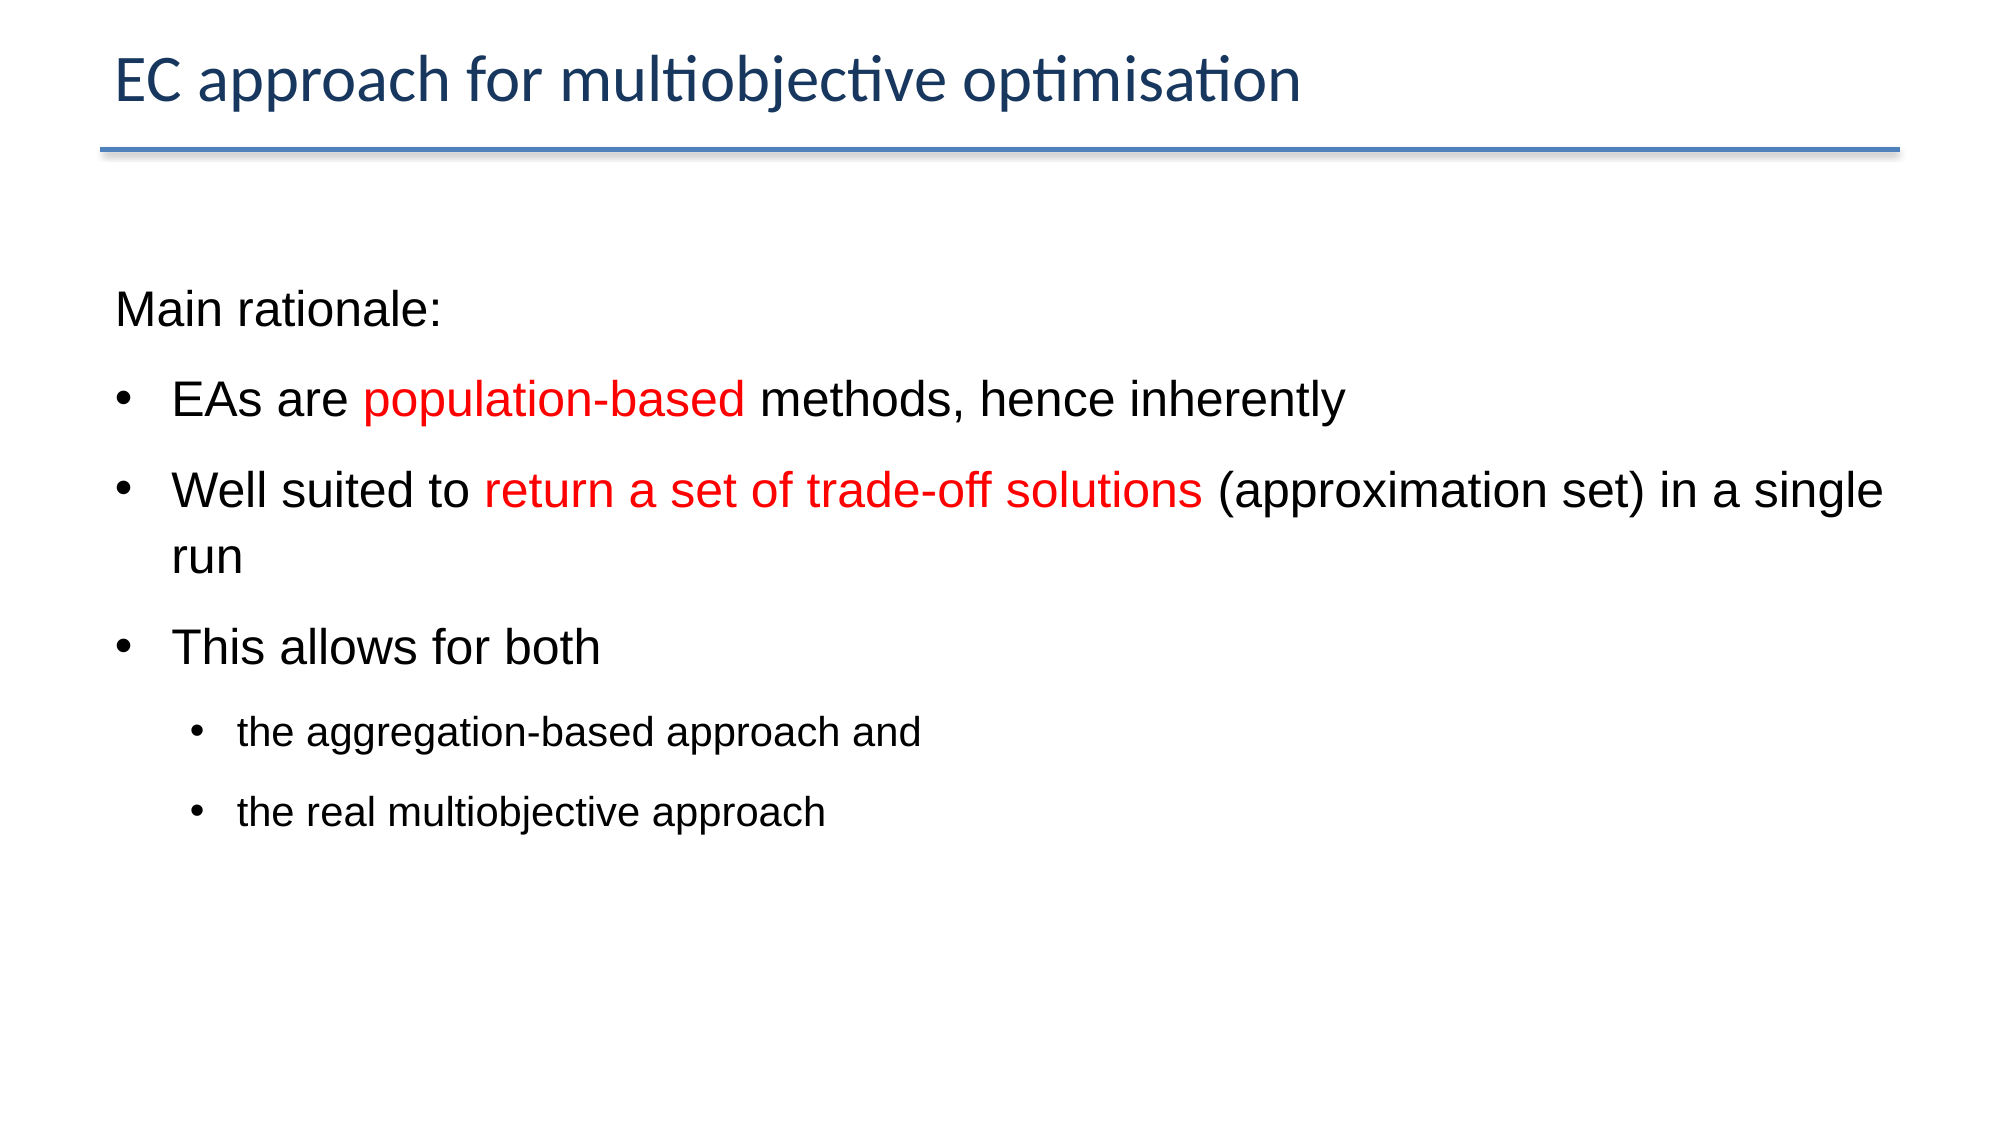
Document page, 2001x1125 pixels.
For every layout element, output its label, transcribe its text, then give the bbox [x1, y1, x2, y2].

title EC approach for multiobjective optimisation [99, 3, 1900, 147]
list Main rationale: EAs are population-based methods, hence inherently Well suited to return a set of trade-off solutions (approximation set) in a single run This allows for both the aggregation-based approach and the real multiobjective approach [99, 262, 1900, 1005]
